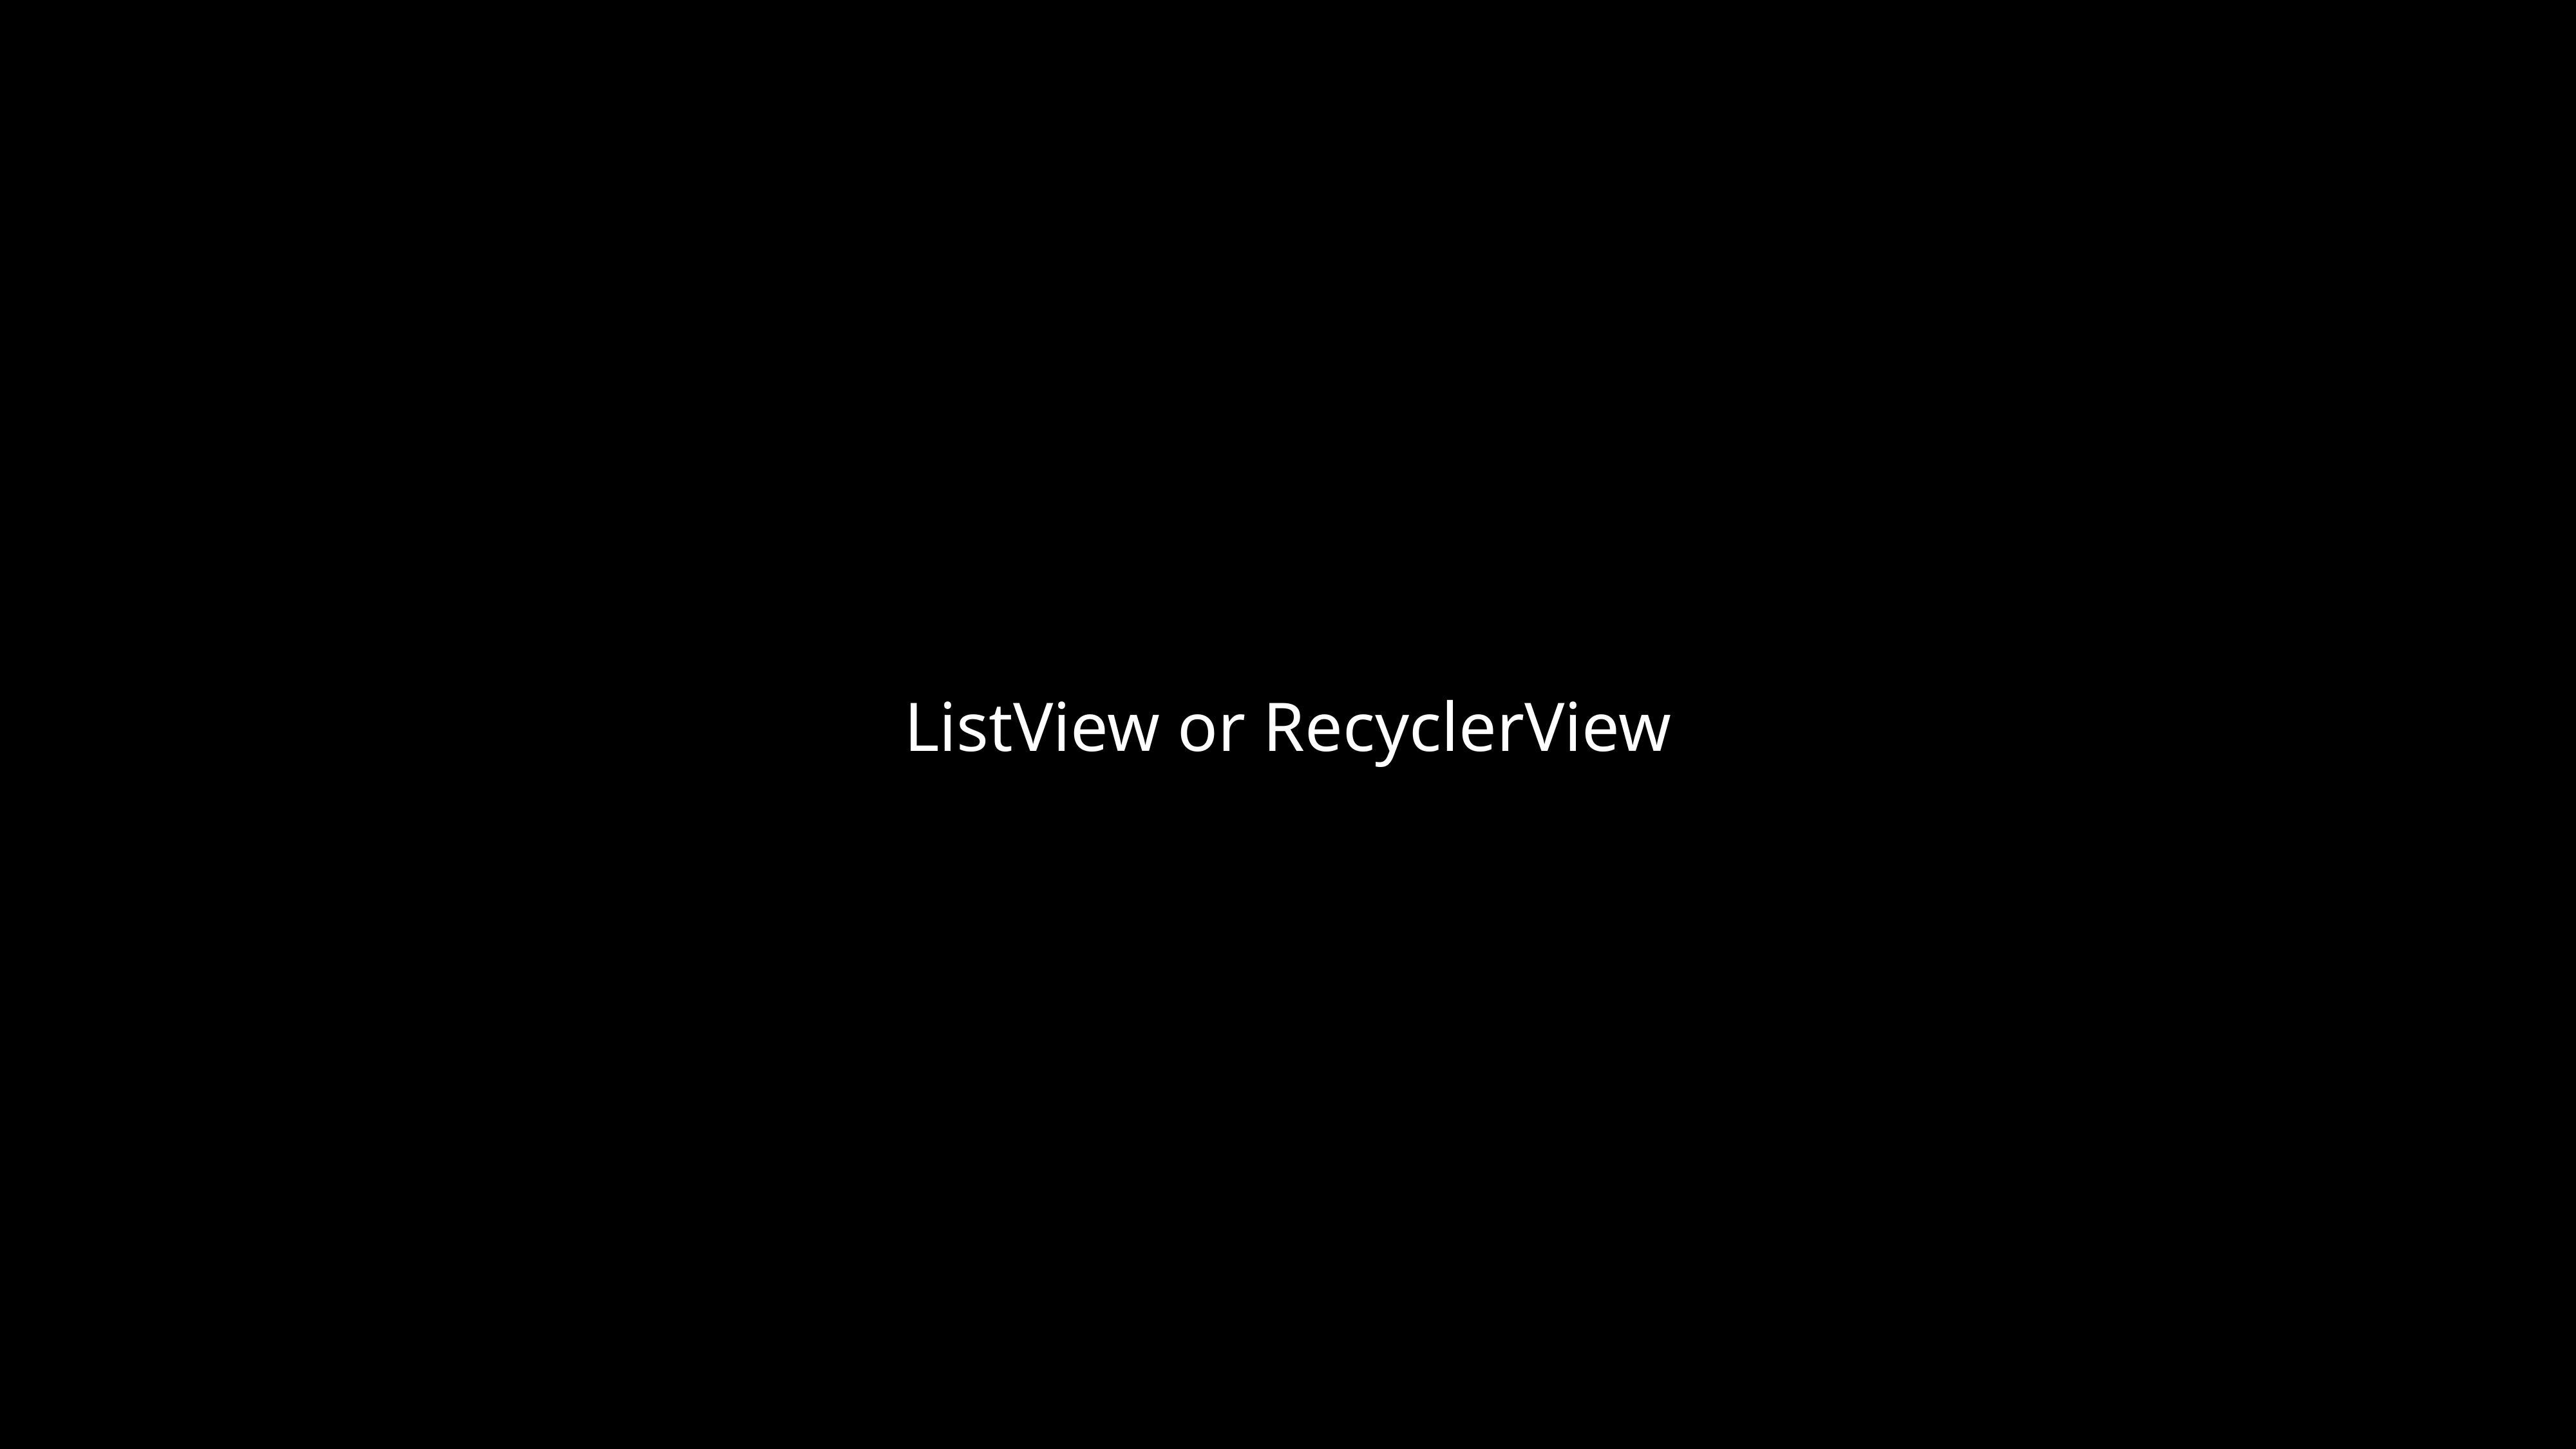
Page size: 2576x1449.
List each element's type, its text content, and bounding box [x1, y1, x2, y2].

text_box ListView or RecyclerView [898, 679, 1677, 770]
